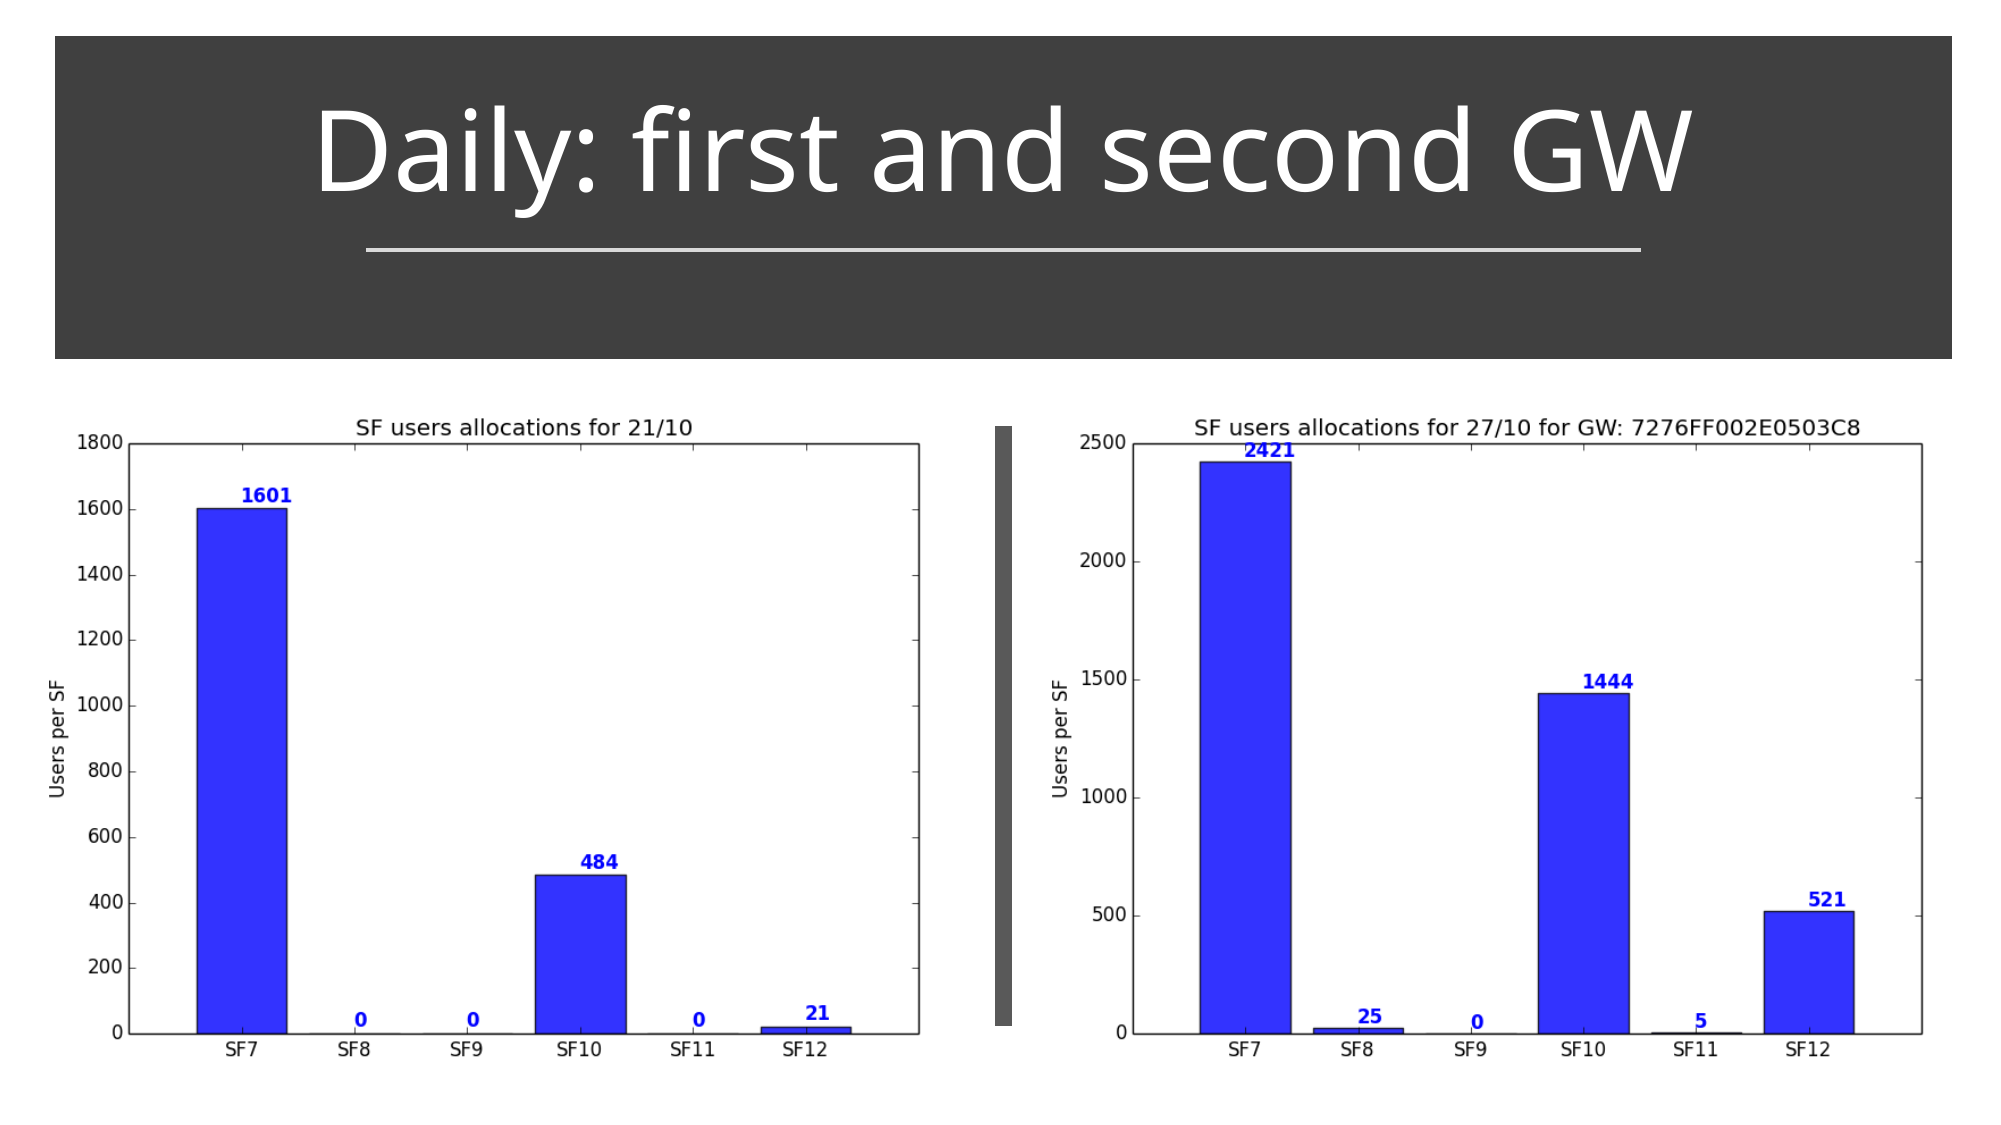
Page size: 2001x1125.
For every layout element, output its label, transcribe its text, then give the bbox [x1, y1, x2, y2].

title Daily: first and second GW [89, 71, 1917, 224]
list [1034, 397, 1942, 1079]
picture [31, 397, 940, 1079]
text_box [64, 45, 1942, 350]
